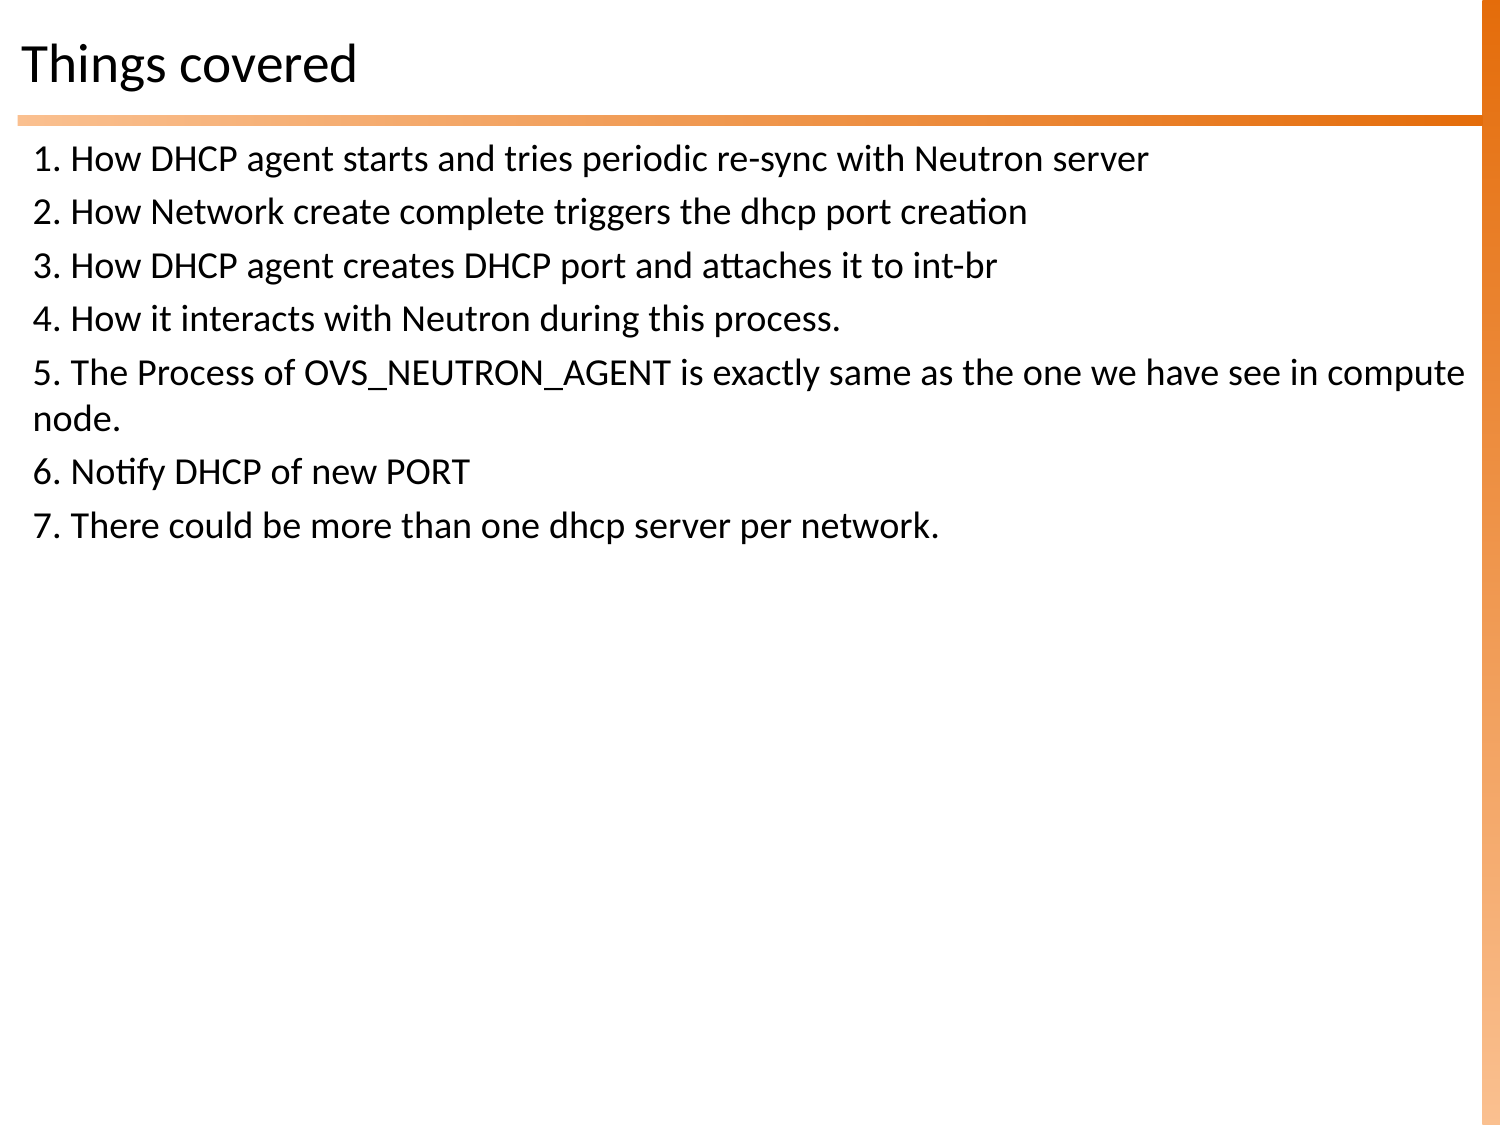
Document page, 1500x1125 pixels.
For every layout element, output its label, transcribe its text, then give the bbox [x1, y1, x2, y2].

title Things covered [6, 8, 1425, 113]
list 1. How DHCP agent starts and tries periodic re-sync with Neutron server 2. How Network create complete triggers the dhcp port creation 3. How DHCP agent creates DHCP port and attaches it to int-br 4. How it interacts with Neutron during this process. 5. The Process of OVS_NEUTRON_AGENT is exactly same as the one we have see in compute node. 6. Notify DHCP of new PORT 7. There could be more than one dhcp server per network. [17, 125, 1483, 1035]
